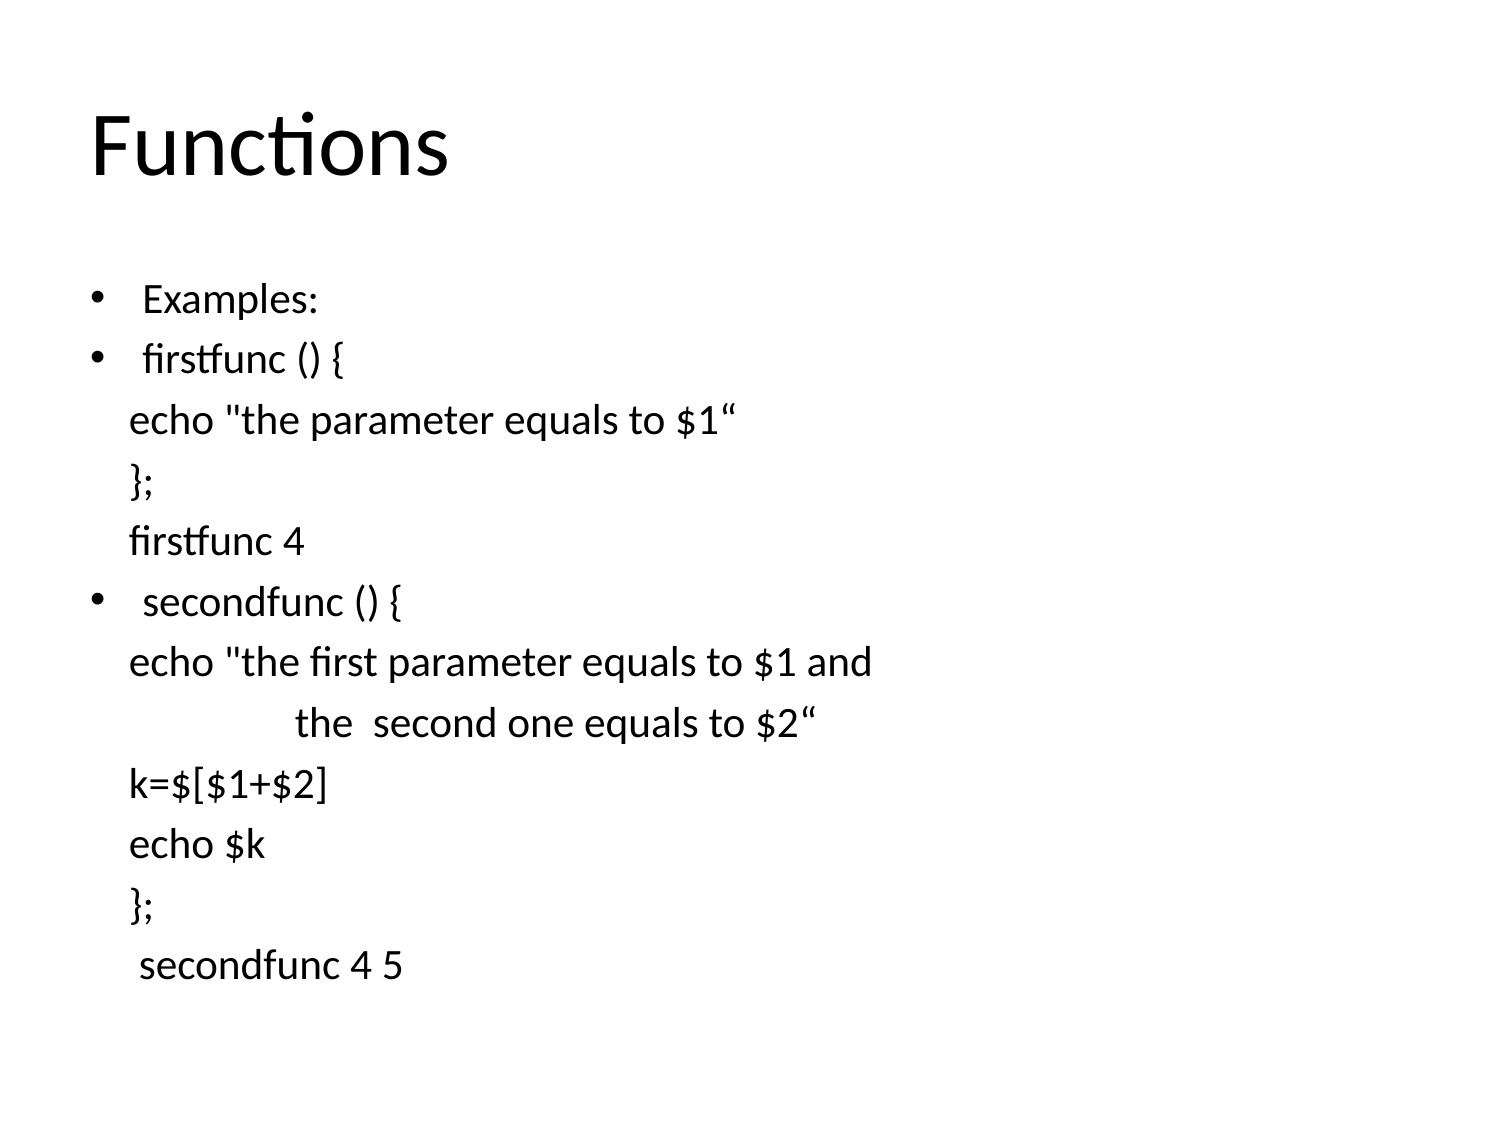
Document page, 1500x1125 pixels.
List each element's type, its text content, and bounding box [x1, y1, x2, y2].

title Functions [75, 45, 1425, 233]
list Examples: firstfunc () { echo "the parameter equals to $1“ }; firstfunc 4 secondfunc () { echo "the first parameter equals to $1 and the second one equals to $2“ k=$[$1+$2] echo $k }; secondfunc 4 5 [75, 262, 1425, 1005]
